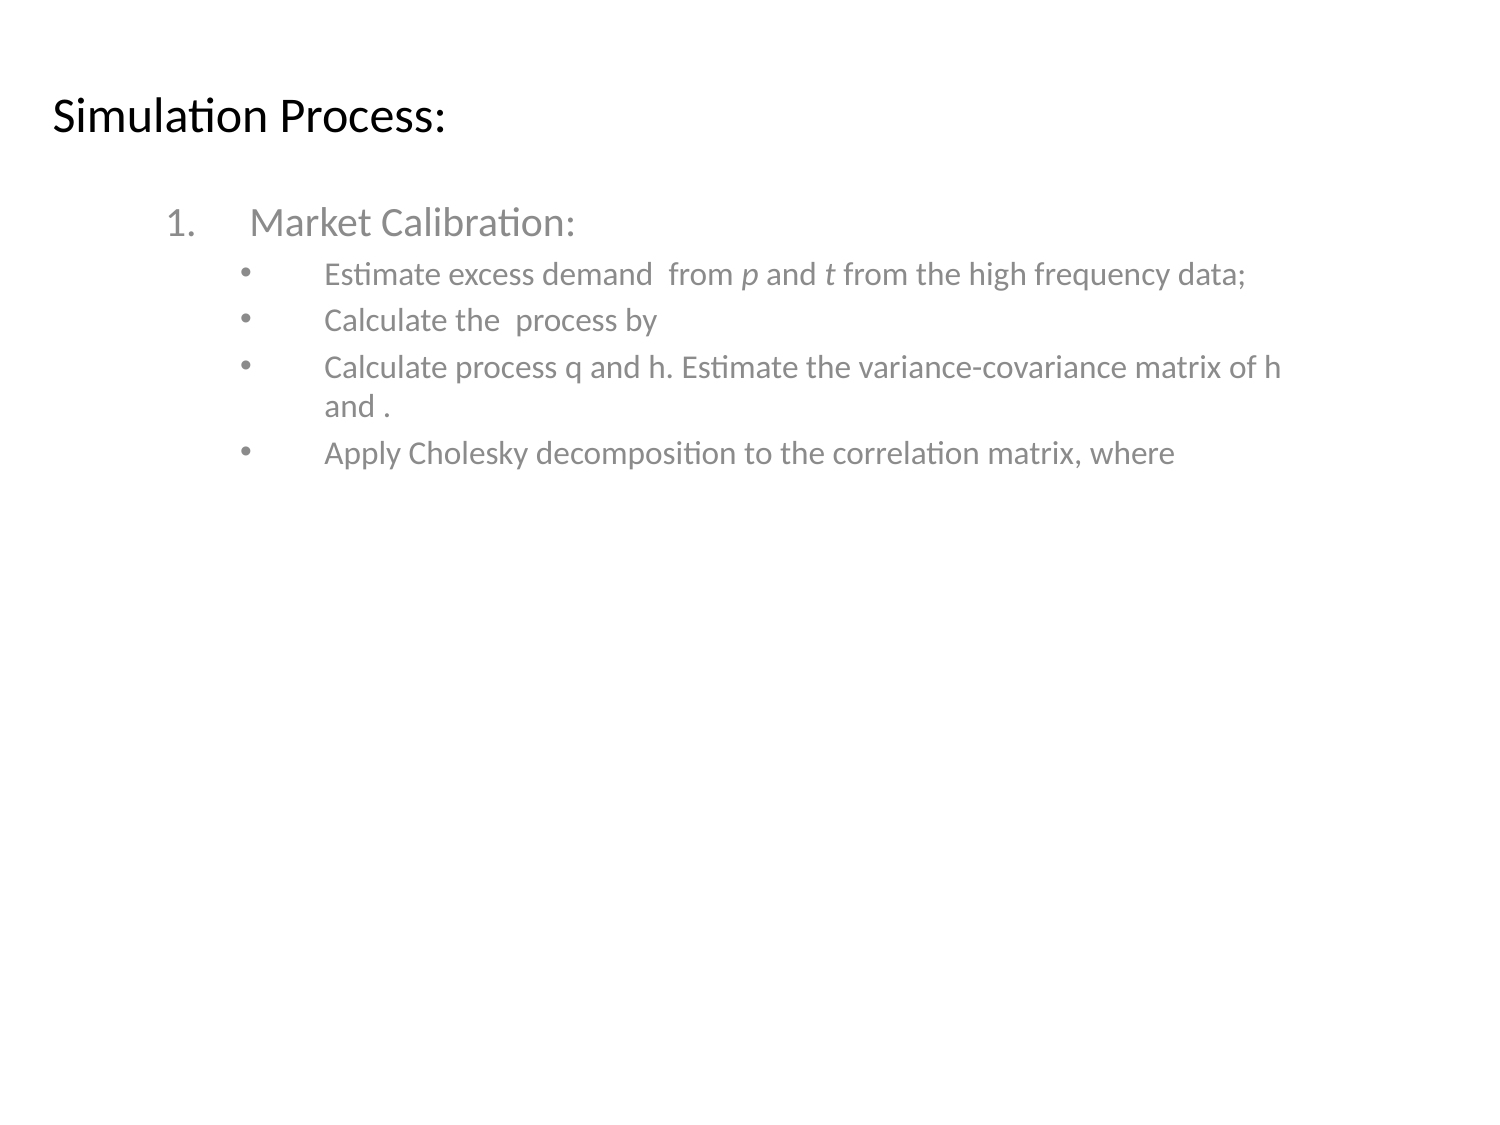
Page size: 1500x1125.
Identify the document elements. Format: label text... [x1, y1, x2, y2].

title Simulation Process: [37, 50, 1375, 175]
